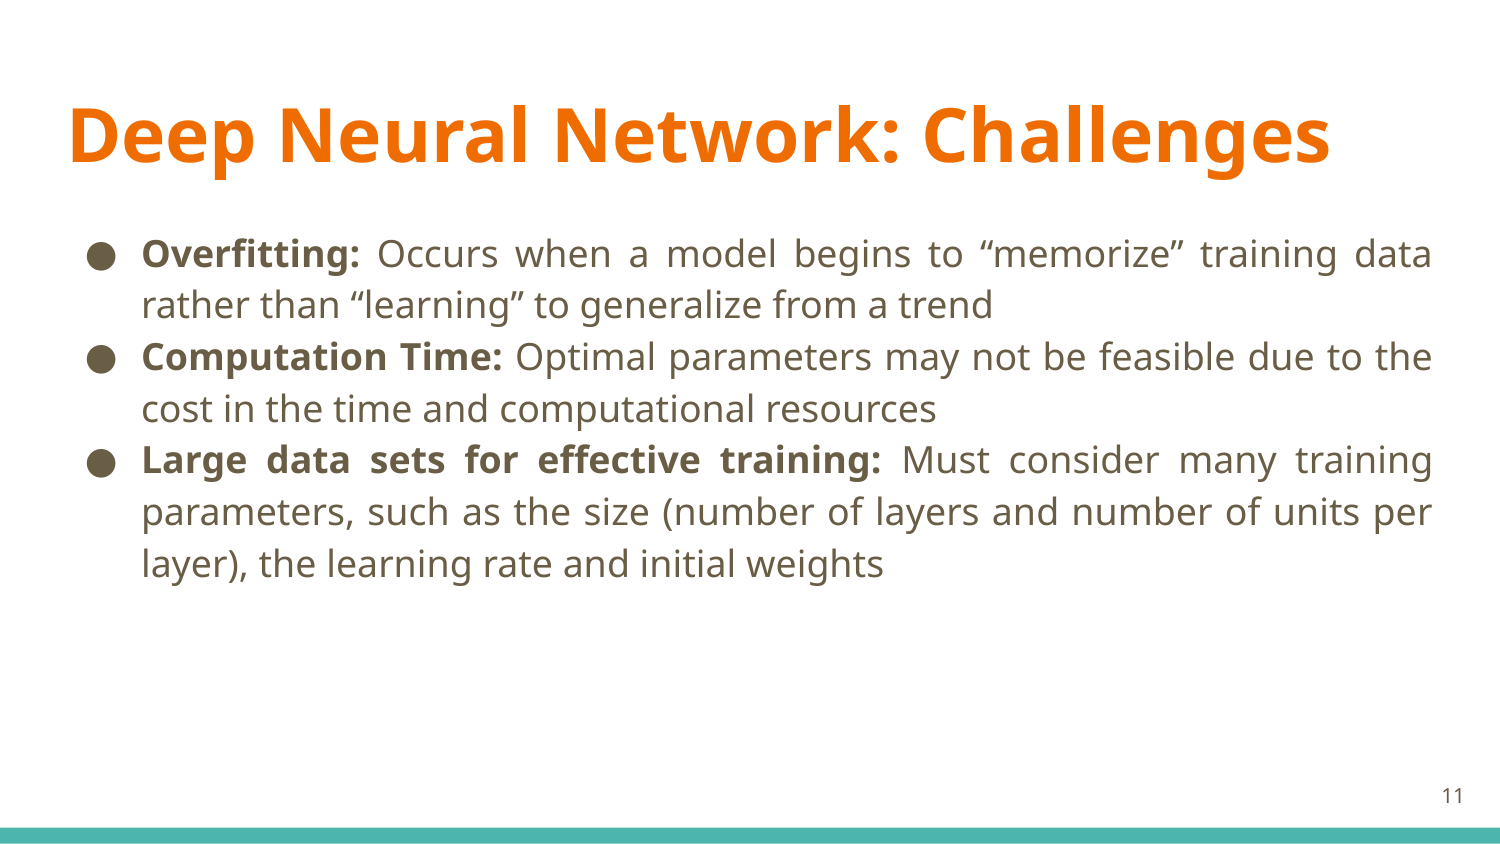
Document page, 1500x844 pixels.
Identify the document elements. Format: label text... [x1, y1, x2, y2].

list Overfitting: Occurs when a model begins to “memorize” training data rather than “learning” to generalize from a trend Computation Time: Optimal parameters may not be feasible due to the cost in the time and computational resources Large data sets for effective training: Must consider many training parameters, such as the size (number of layers and number of units per layer), the learning rate and initial weights [51, 207, 1449, 750]
title Deep Neural Network: Challenges [51, 72, 1449, 189]
slide_number ‹#› [1389, 764, 1480, 830]
